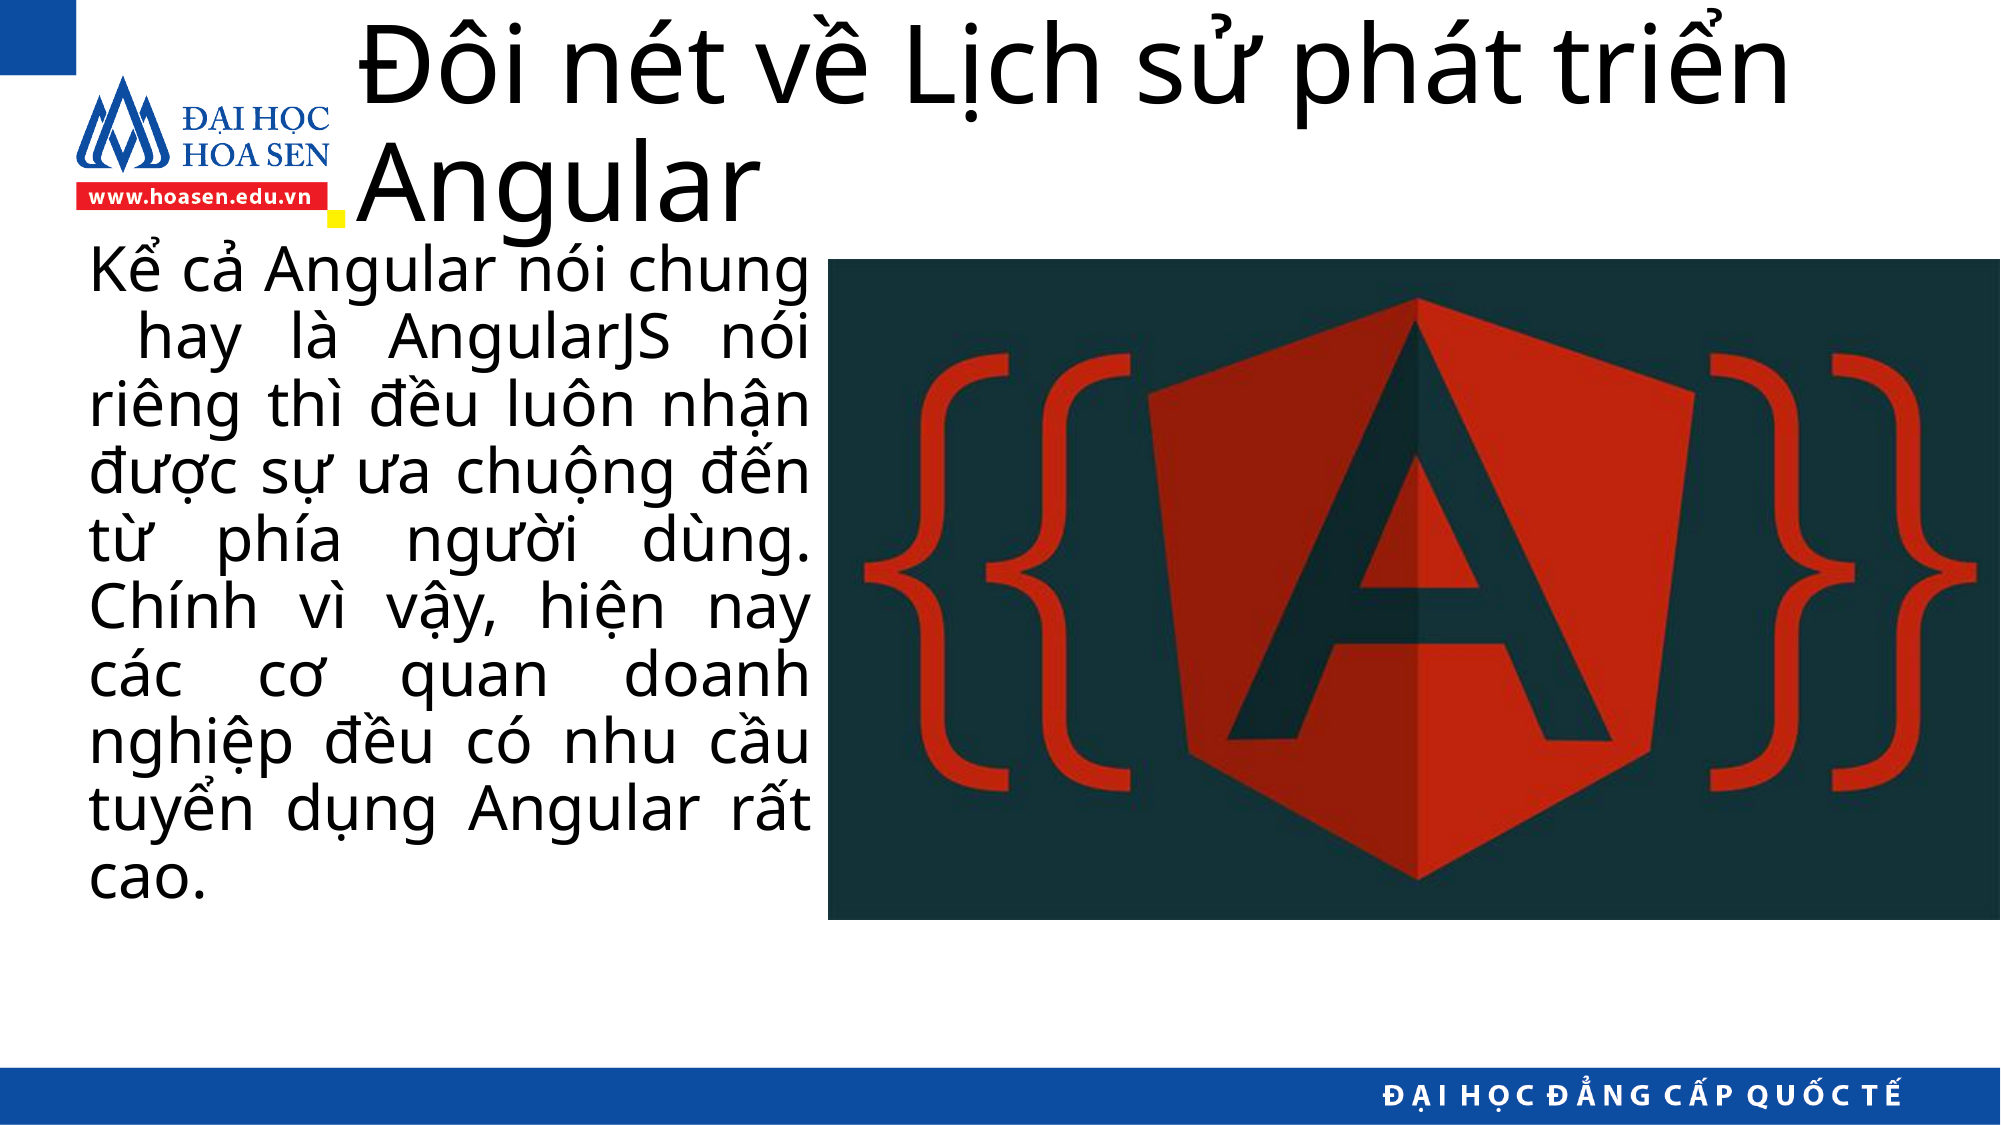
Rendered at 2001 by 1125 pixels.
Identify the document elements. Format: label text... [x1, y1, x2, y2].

picture [0, 0, 2001, 1125]
text_box Kể cả Angular nói chung hay là AngularJS nói riêng thì đều luôn nhận được sự ưa chuộng đến từ phía người dùng. Chính vì vậy, hiện nay các cơ quan doanh nghiệp đều có nhu cầu tuyển dụng Angular rất cao. [73, 260, 828, 920]
title Đôi nét về Lịch sử phát triển Angular [341, 0, 1842, 253]
